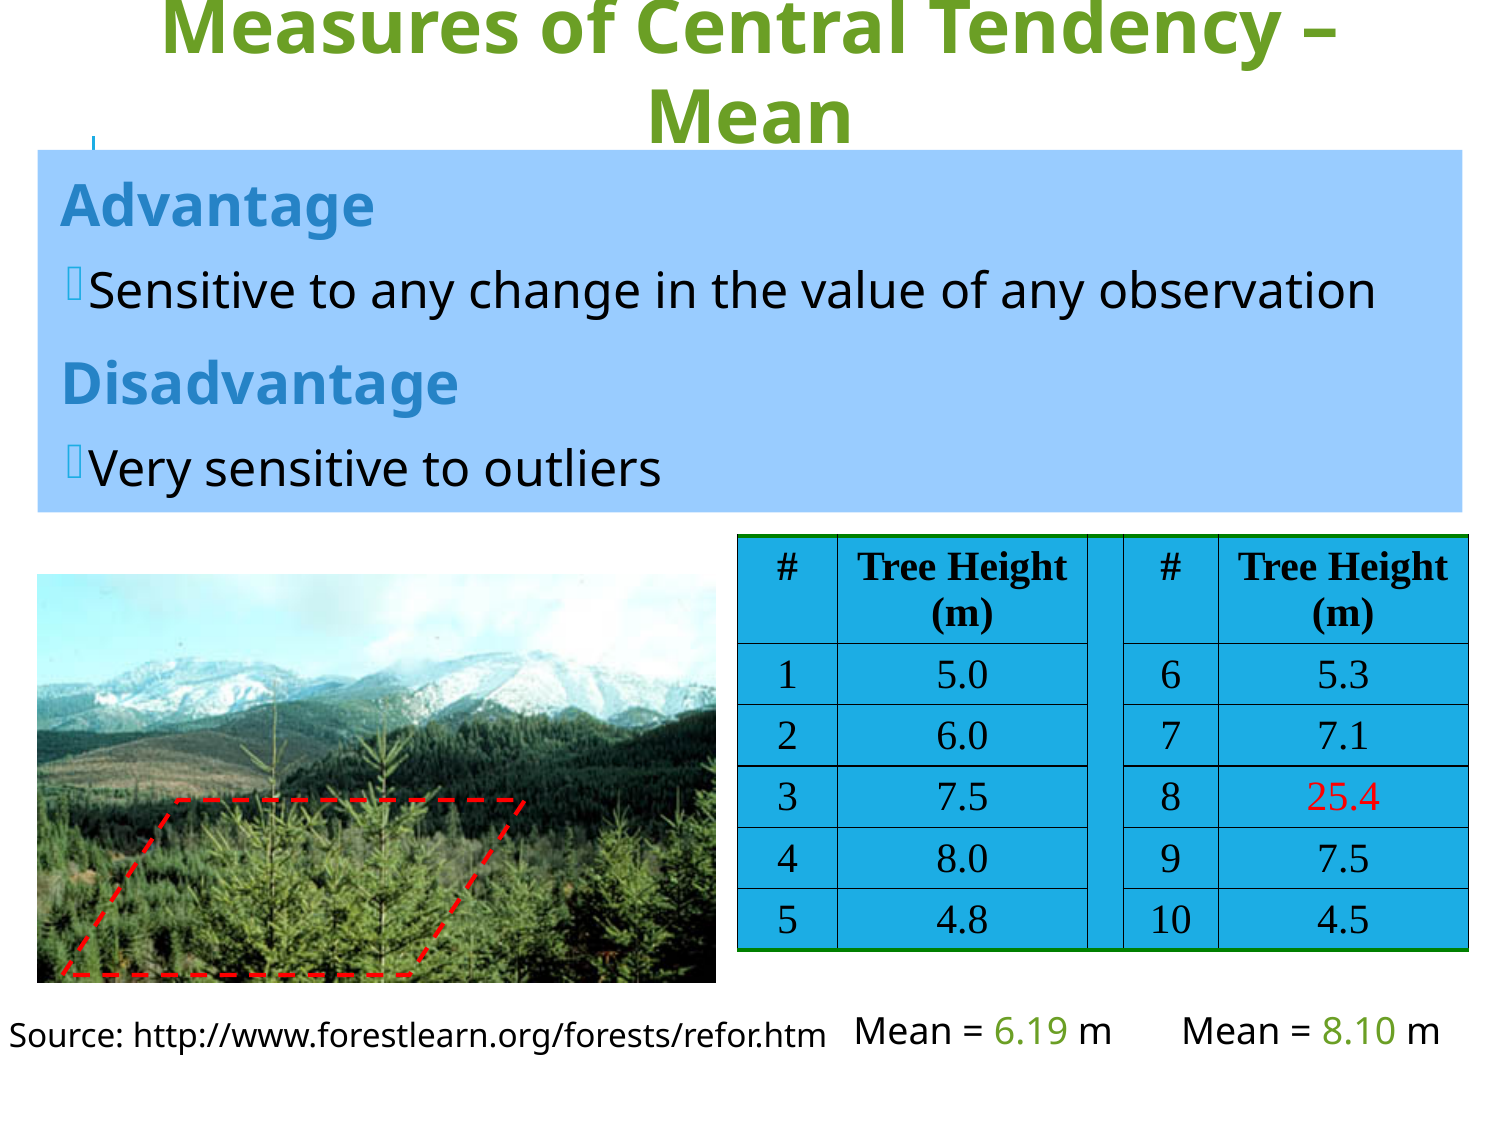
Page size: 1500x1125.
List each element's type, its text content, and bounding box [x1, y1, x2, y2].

table_cell 8 [1124, 767, 1218, 827]
table_cell 6 [1124, 644, 1218, 704]
table_cell 25.4 [1219, 767, 1468, 827]
table_header Tree Height (m) [838, 538, 1087, 643]
table_cell 4.5 [1219, 889, 1468, 948]
table_cell 6.0 [838, 705, 1087, 765]
table_cell 5.0 [838, 644, 1087, 704]
table_cell 4 [738, 828, 837, 888]
table_cell 7 [1124, 705, 1218, 765]
table_header Tree Height (m) [1219, 538, 1468, 643]
table_cell 5.3 [1219, 644, 1468, 704]
table_header [1088, 538, 1123, 948]
table_cell 2 [738, 705, 837, 765]
table_cell 1 [738, 644, 837, 704]
table_cell 9 [1124, 828, 1218, 888]
table_cell 10 [1124, 889, 1218, 948]
text_box Mean = 6.19 m Mean = 8.10 m [838, 999, 1457, 1060]
table_cell 7.1 [1219, 705, 1468, 765]
table_cell 8.0 [838, 828, 1087, 888]
text_box Source: http://www.forestlearn.org/forests/refor.htm [0, 1007, 844, 1062]
table_cell 7.5 [838, 767, 1087, 827]
table_cell 7.5 [1219, 828, 1468, 888]
table_cell 5 [738, 889, 837, 948]
table_header # [1124, 538, 1218, 643]
text_box Measures of Central Tendency – Mean [37, 0, 1463, 150]
table_header # [738, 538, 837, 643]
list Advantage Sensitive to any change in the value of any observation Disadvantage Very sensitive to outliers [37, 150, 1463, 513]
table_cell 4.8 [838, 889, 1087, 948]
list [37, 574, 716, 984]
table_cell 3 [738, 767, 837, 827]
